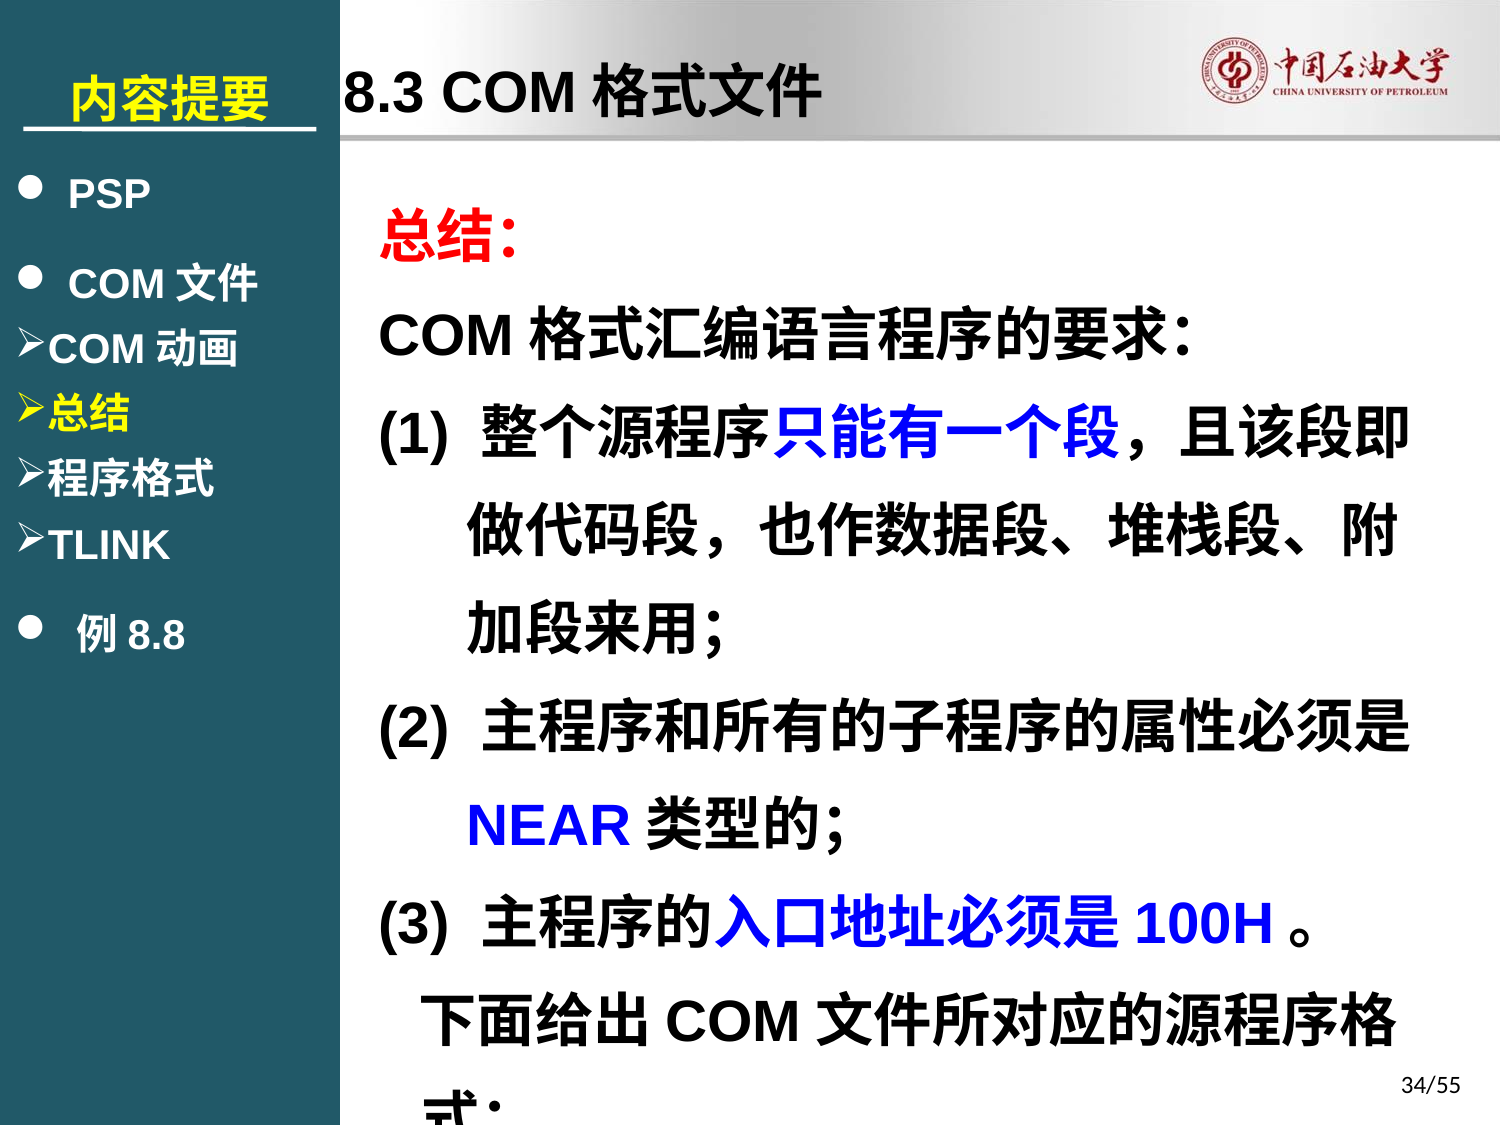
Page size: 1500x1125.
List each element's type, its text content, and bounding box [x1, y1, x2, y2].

picture [342, 0, 1500, 1125]
text_box 内容提要 PSP COM文件 COM动画 总结 程序格式 TLINK 例8.8 [0, 0, 342, 1125]
list 总结： COM格式汇编语言程序的要求： (1) 整个源程序只能有一个段，且该段即做代码段，也作数据段、堆栈段、附加段来用； (2) 主程序和所有的子程序的属性必须是NEAR类型的； (3) 主程序的入口地址必须是100H。 下面给出COM文件所对应的源程序格式： [363, 163, 1466, 1055]
text_box 8.3 COM格式文件 [329, 46, 939, 132]
slide_number 34/55 [1349, 1053, 1477, 1114]
